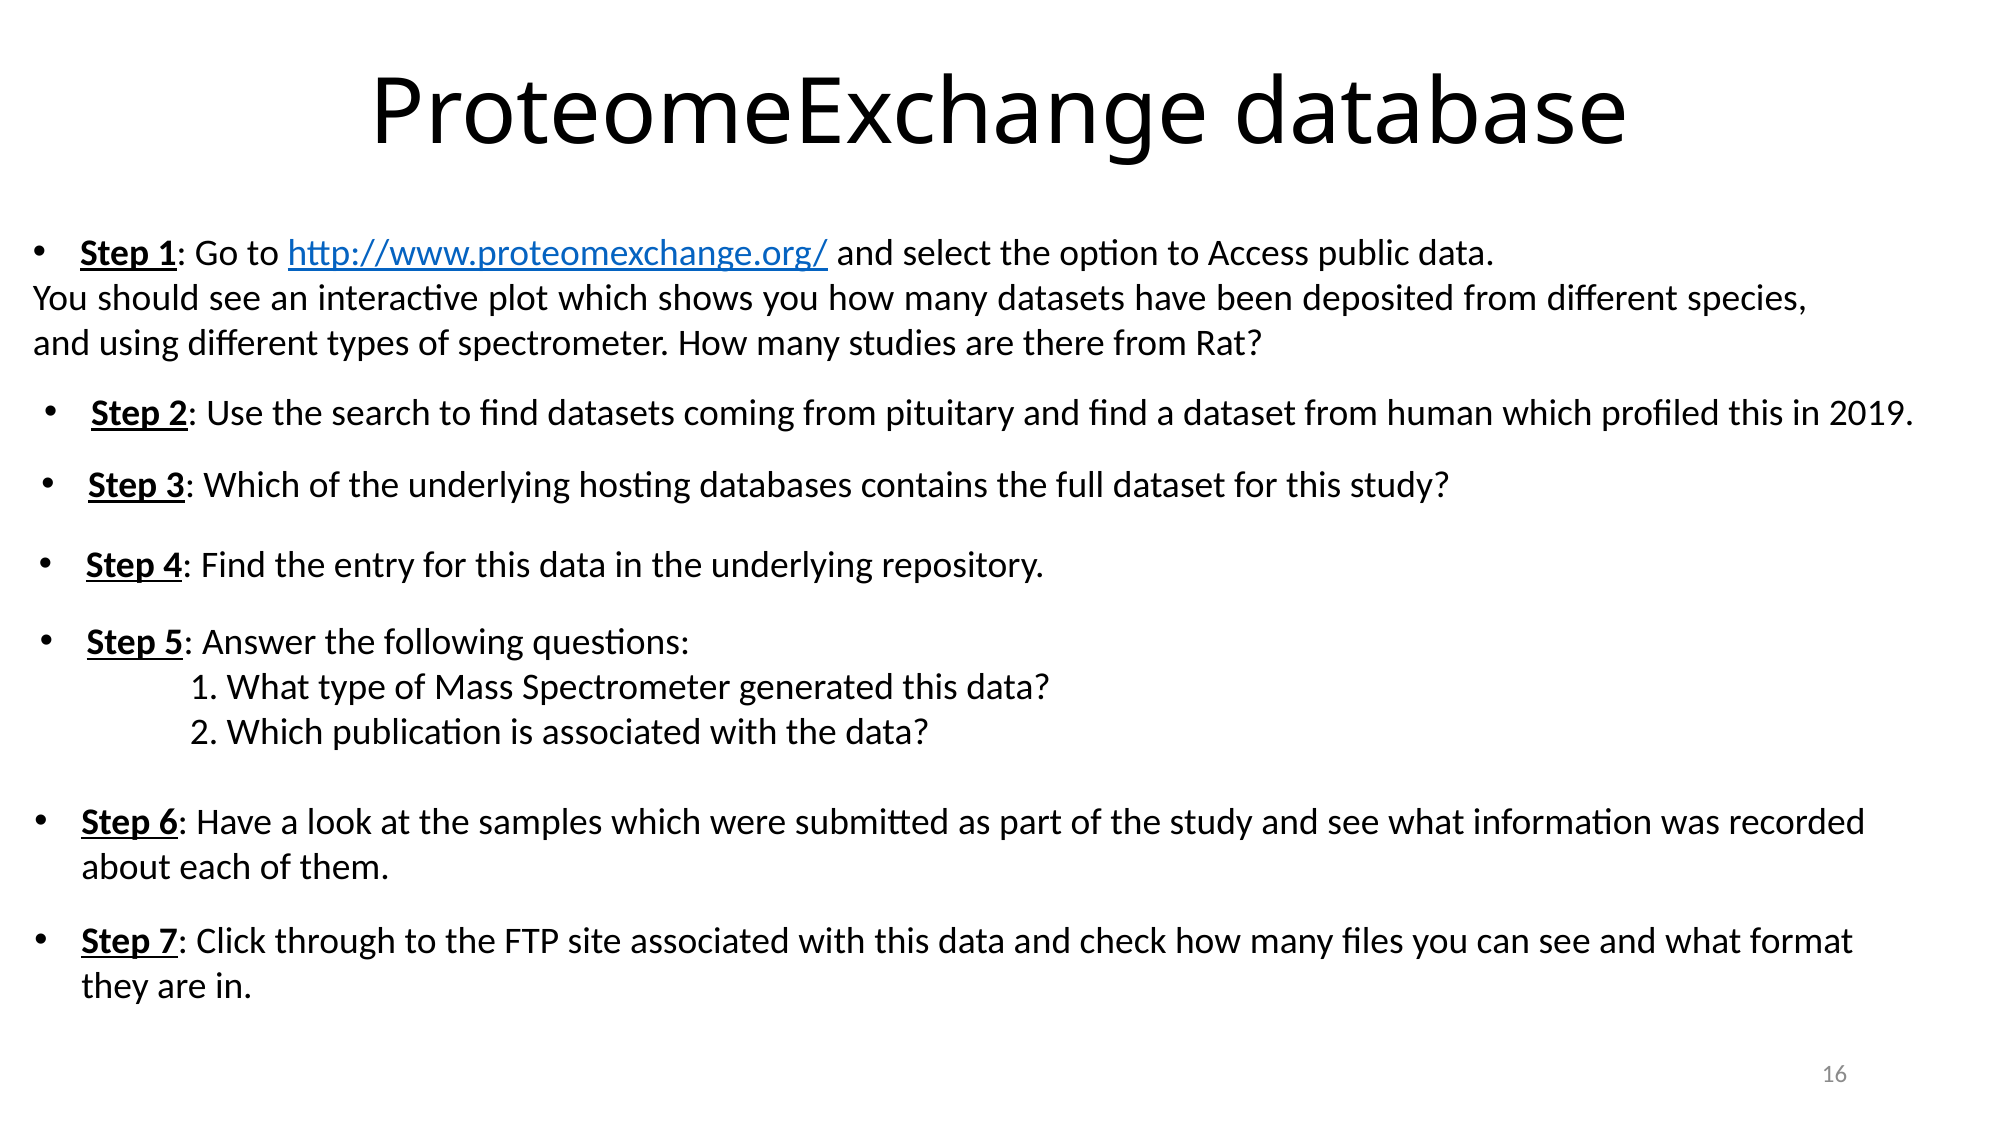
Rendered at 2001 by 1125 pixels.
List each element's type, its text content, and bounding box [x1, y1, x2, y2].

text_box Step 5: Answer the following questions: 1. What type of Mass Spectrometer generated this data? 2. Which publication is associated with the data? [25, 610, 1068, 760]
text_box Step 2: Use the search to find datasets coming from pituitary and find a dataset from human which profiled this in 2019. [29, 380, 1932, 441]
text_box Step 6: Have a look at the samples which were submitted as part of the study and see what information was recorded about each of them. [19, 789, 1903, 895]
title ProteomeExchange database [137, 59, 1863, 278]
text_box Step 4: Find the entry for this data in the underlying repository. [24, 532, 1061, 592]
text_box Step 7: Click through to the FTP site associated with this data and check how many files you can see and what format they are in. [19, 908, 1903, 1014]
text_box Step 1: Go to http://www.proteomexchange.org/ and select the option to Access public data. You should see an interactive plot which shows you how many datasets have been deposited from different species, and using different types of spectrometer. How many studies are there from Rat? [18, 220, 1825, 416]
slide_number 16 [1412, 1042, 1863, 1103]
text_box Step 3: Which of the underlying hosting databases contains the full dataset for this study? [26, 452, 1468, 513]
